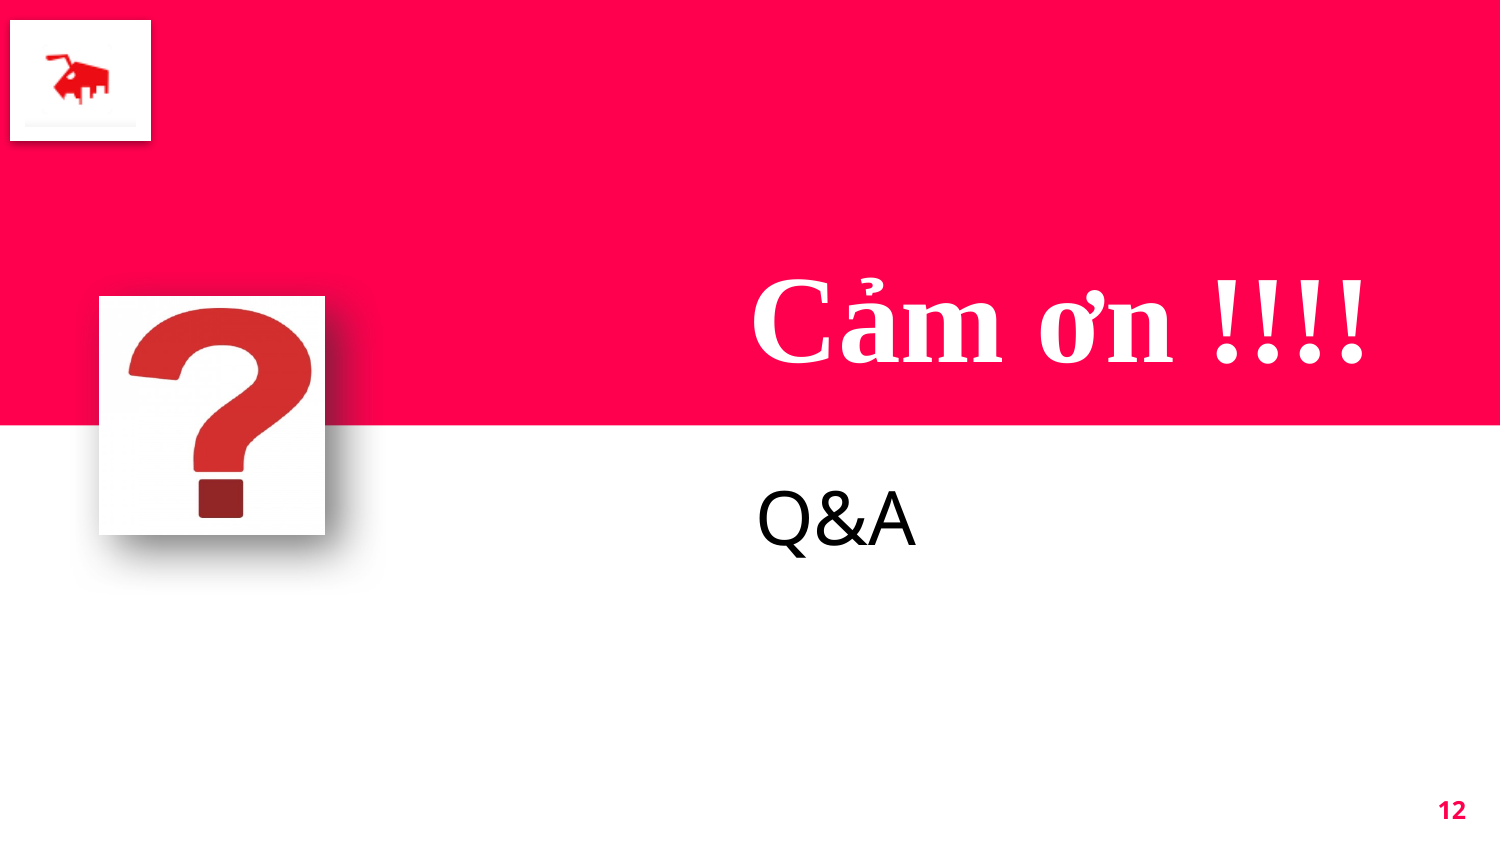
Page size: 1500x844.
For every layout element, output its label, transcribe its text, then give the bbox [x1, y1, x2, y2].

subtitle Q&A [740, 455, 1500, 610]
title Cảm ơn !!!! [733, 222, 1500, 413]
slide_number 12 [1391, 779, 1482, 844]
picture [24, 34, 137, 127]
picture [99, 296, 326, 535]
